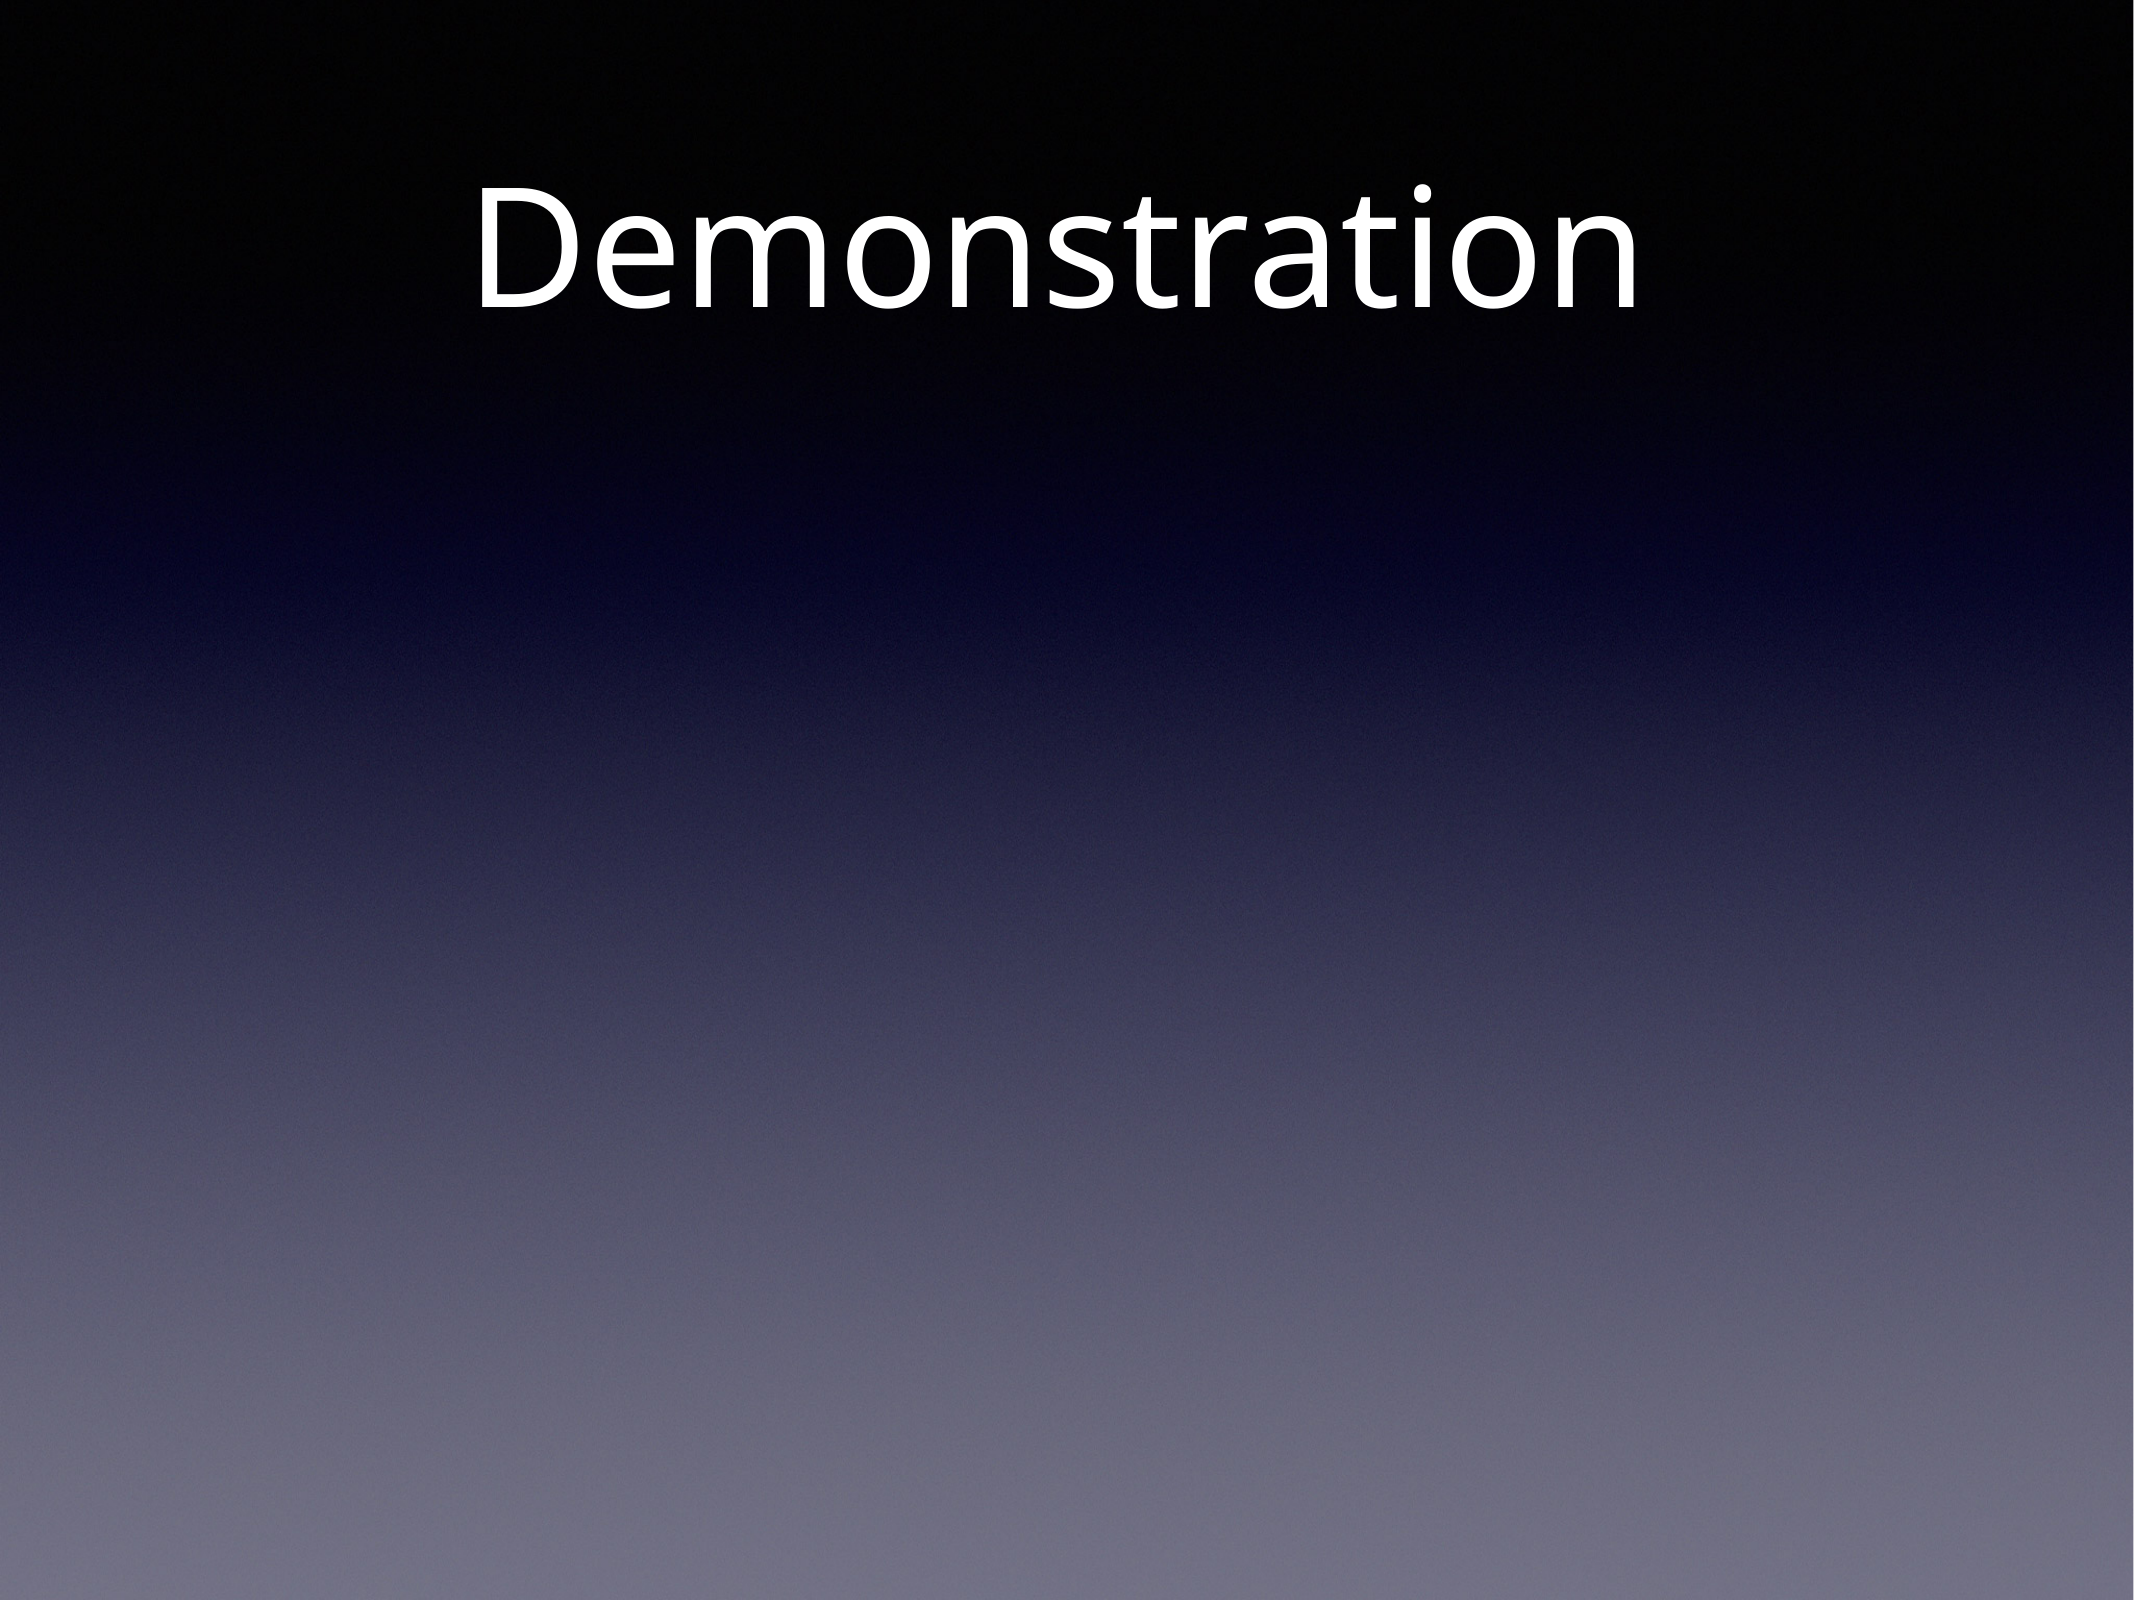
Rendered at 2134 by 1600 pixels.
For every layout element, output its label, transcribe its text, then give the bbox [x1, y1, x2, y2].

title Demonstration [155, 66, 1978, 416]
picture [0, 0, 2134, 1600]
